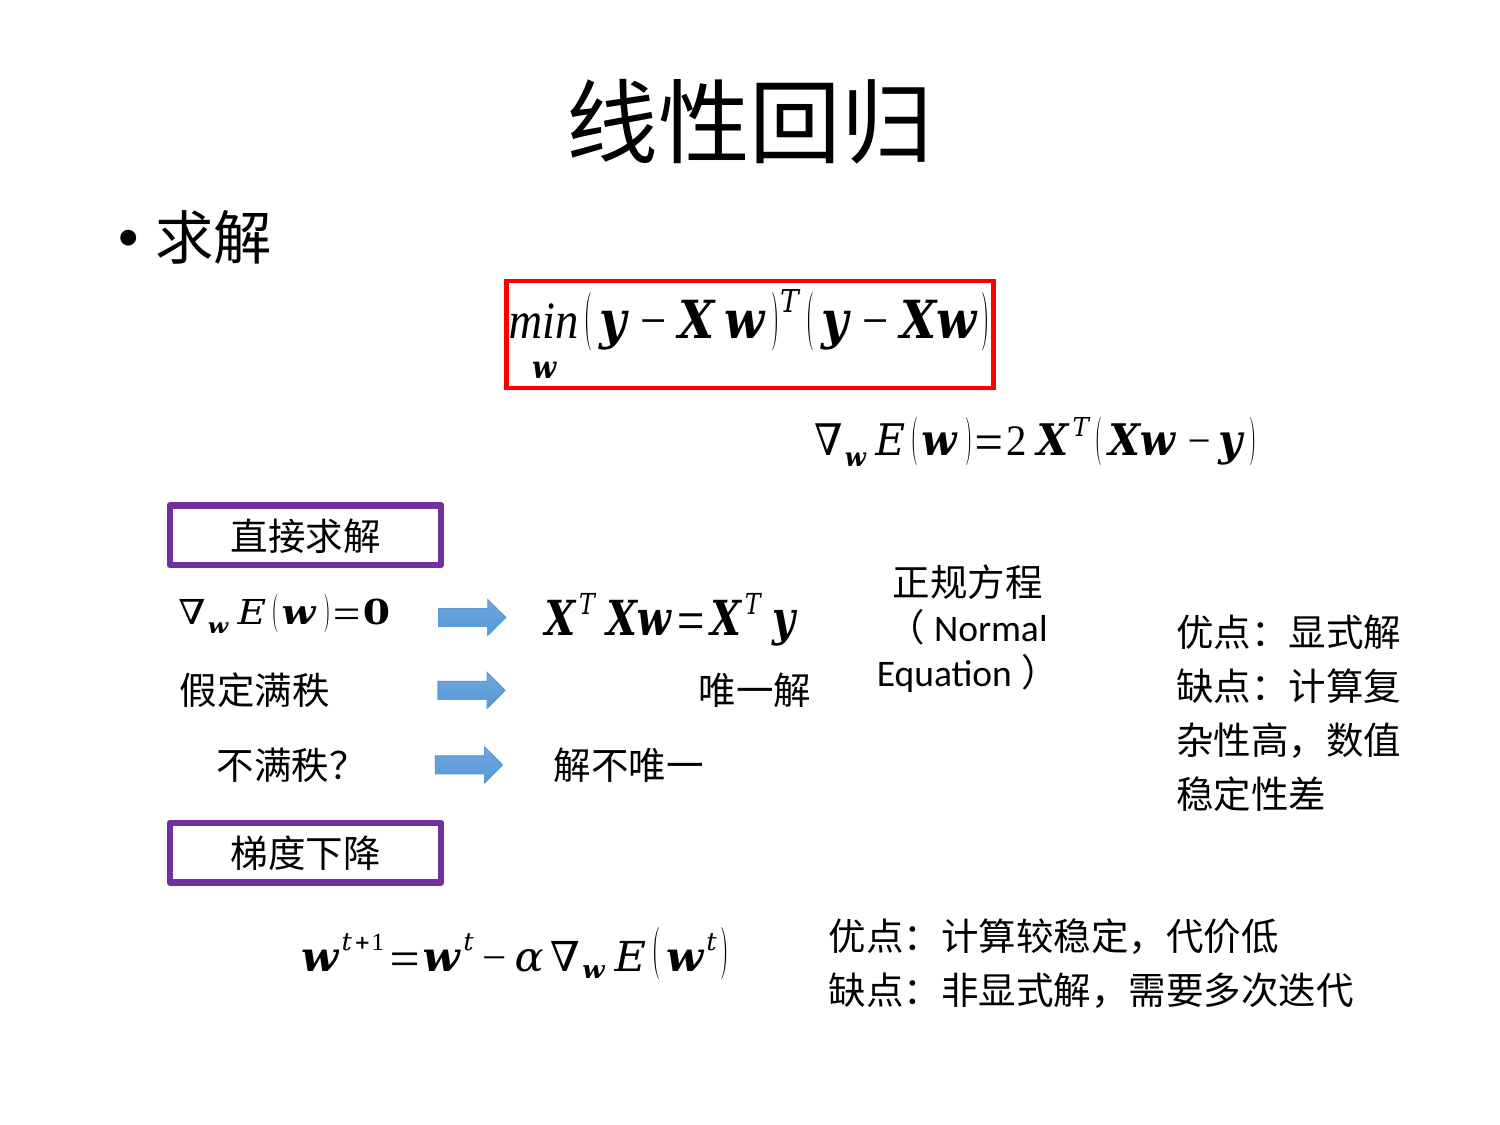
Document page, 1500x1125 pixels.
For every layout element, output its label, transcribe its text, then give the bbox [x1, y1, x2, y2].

list 求解 [103, 201, 1397, 283]
text_box [438, 598, 507, 637]
title 线性回归 [103, 18, 1397, 201]
text_box 解不唯一 [538, 734, 737, 795]
text_box 梯度下降 [169, 822, 442, 883]
text_box 正规方程 （Normal Equation） [794, 551, 1142, 702]
text_box 优点：显式解 缺点：计算复杂性高，数值稳定性差 [1161, 592, 1432, 824]
text_box 优点：计算较稳定，代价低 缺点：非显式解，需要多次迭代 [814, 896, 1397, 1020]
text_box 直接求解 [169, 505, 442, 566]
text_box [434, 745, 504, 785]
text_box [437, 671, 506, 710]
